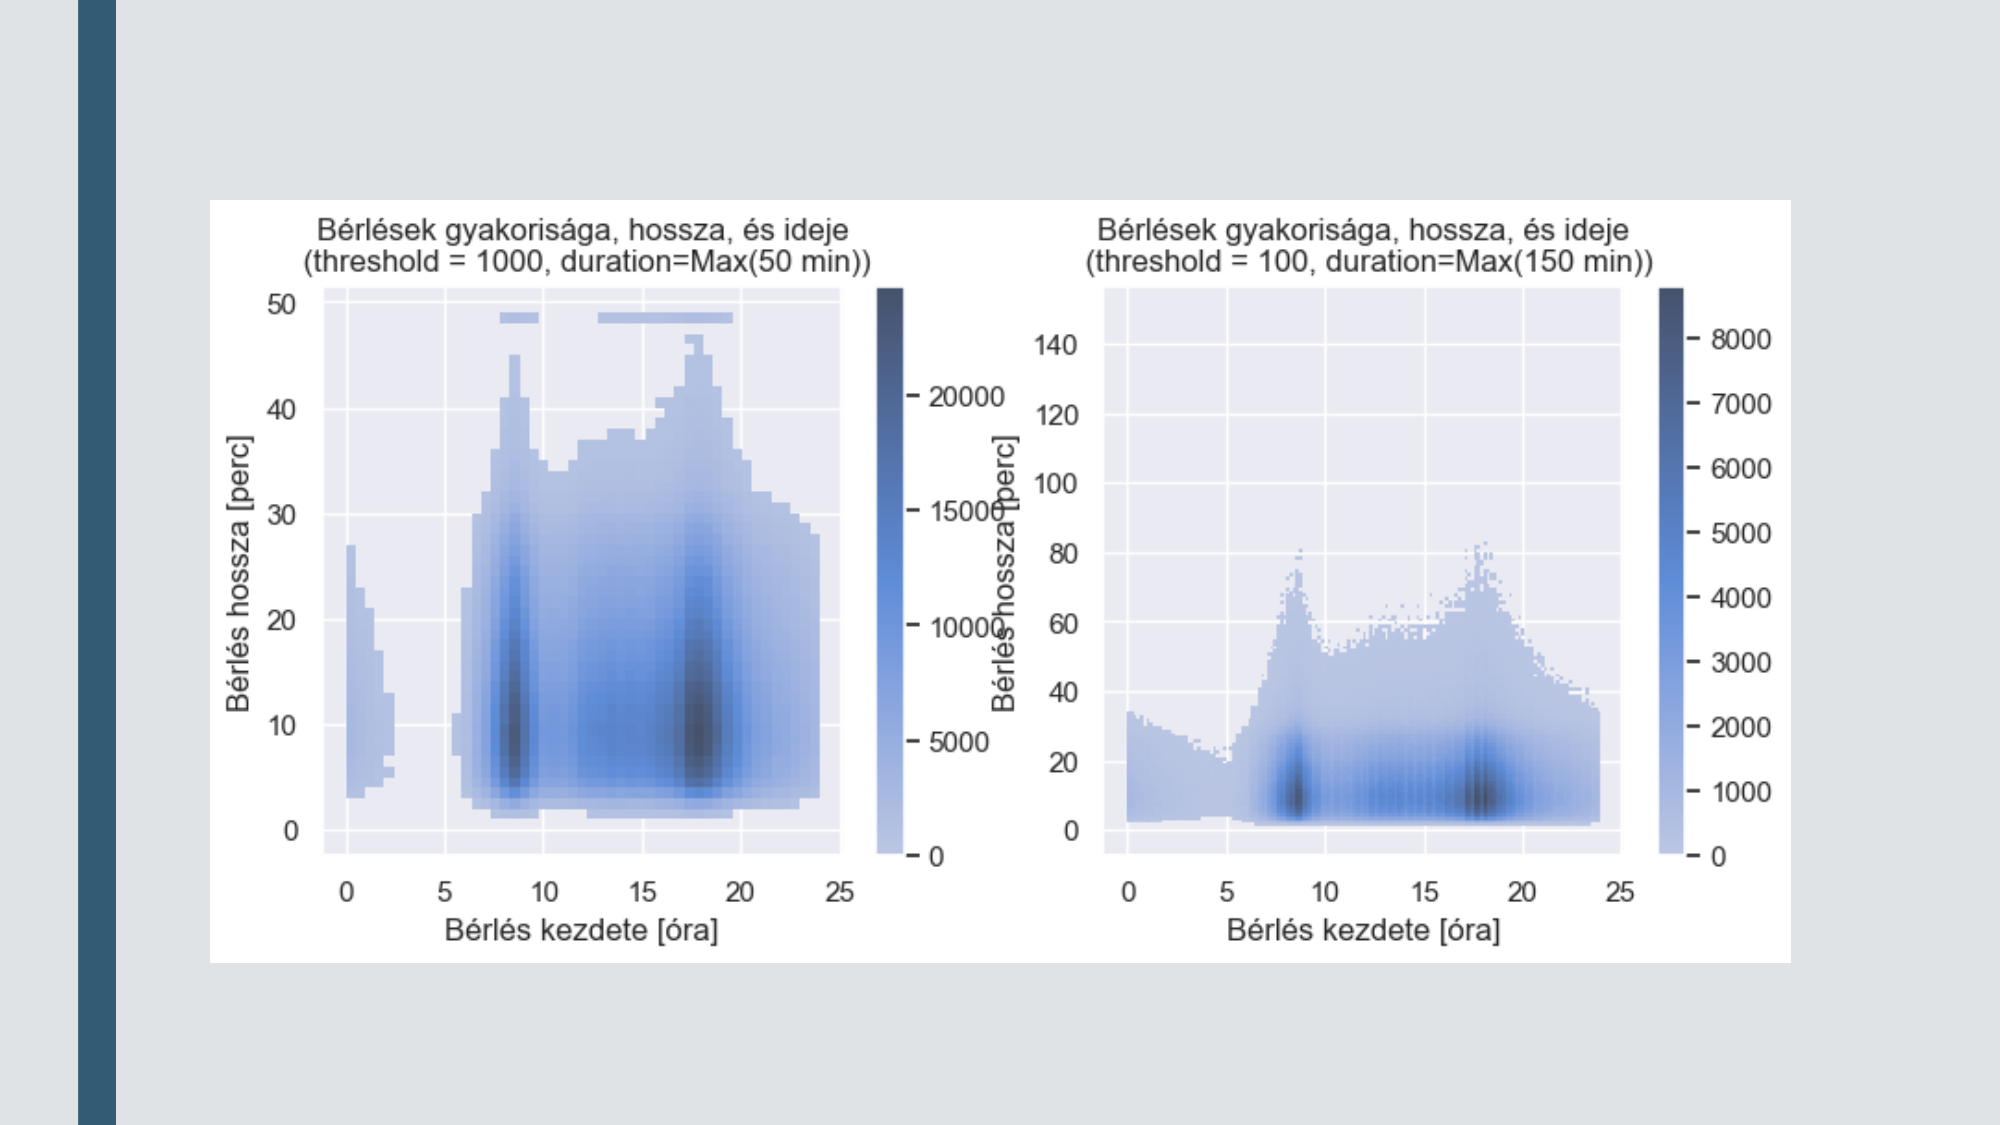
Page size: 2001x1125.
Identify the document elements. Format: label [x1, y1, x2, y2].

text_box [76, 0, 119, 1125]
picture [209, 200, 1791, 963]
